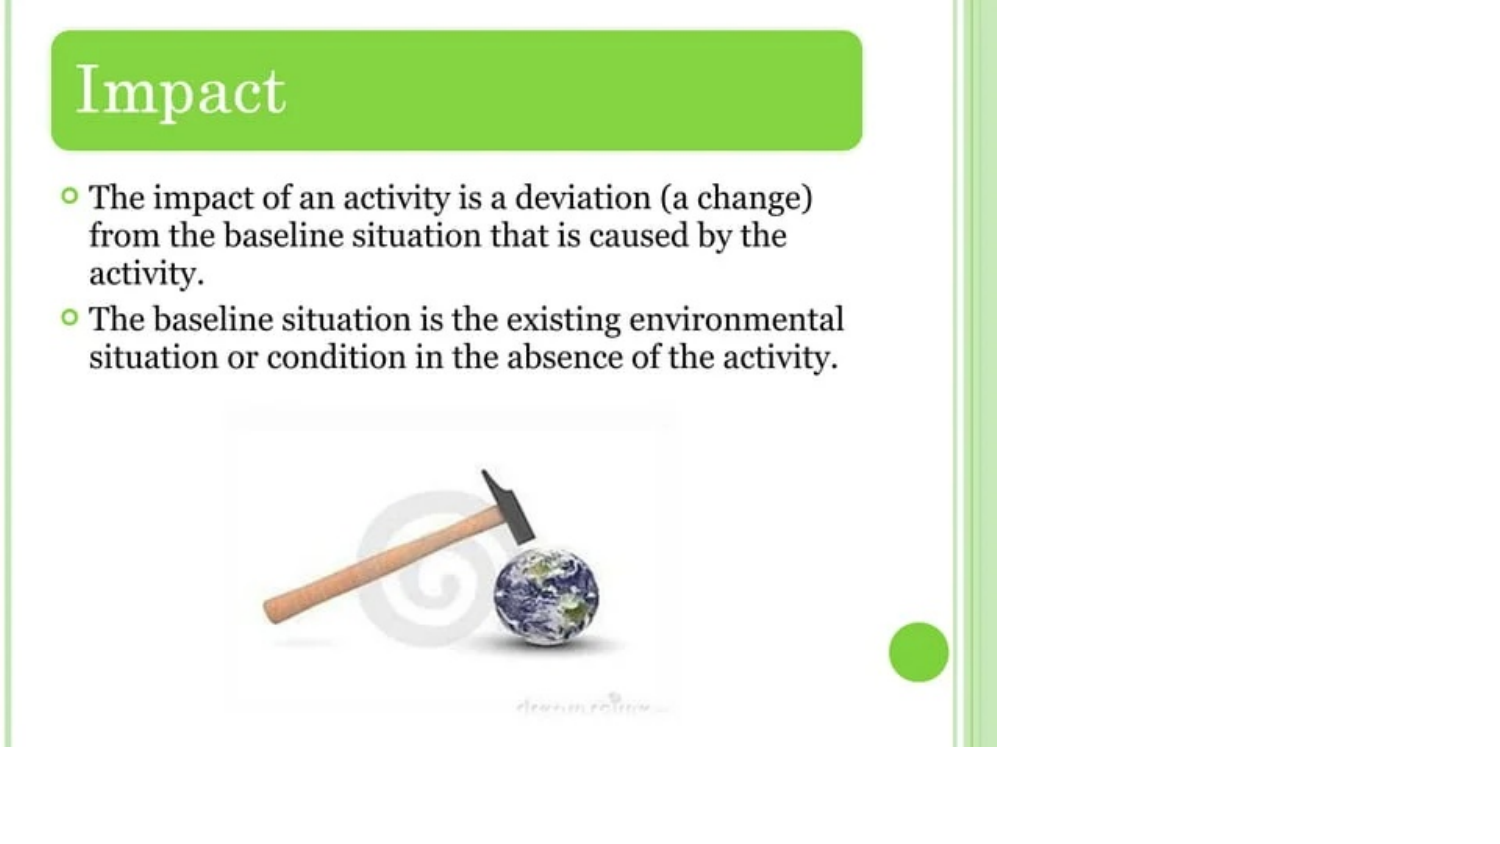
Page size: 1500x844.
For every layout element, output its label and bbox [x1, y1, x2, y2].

picture [0, 0, 997, 748]
